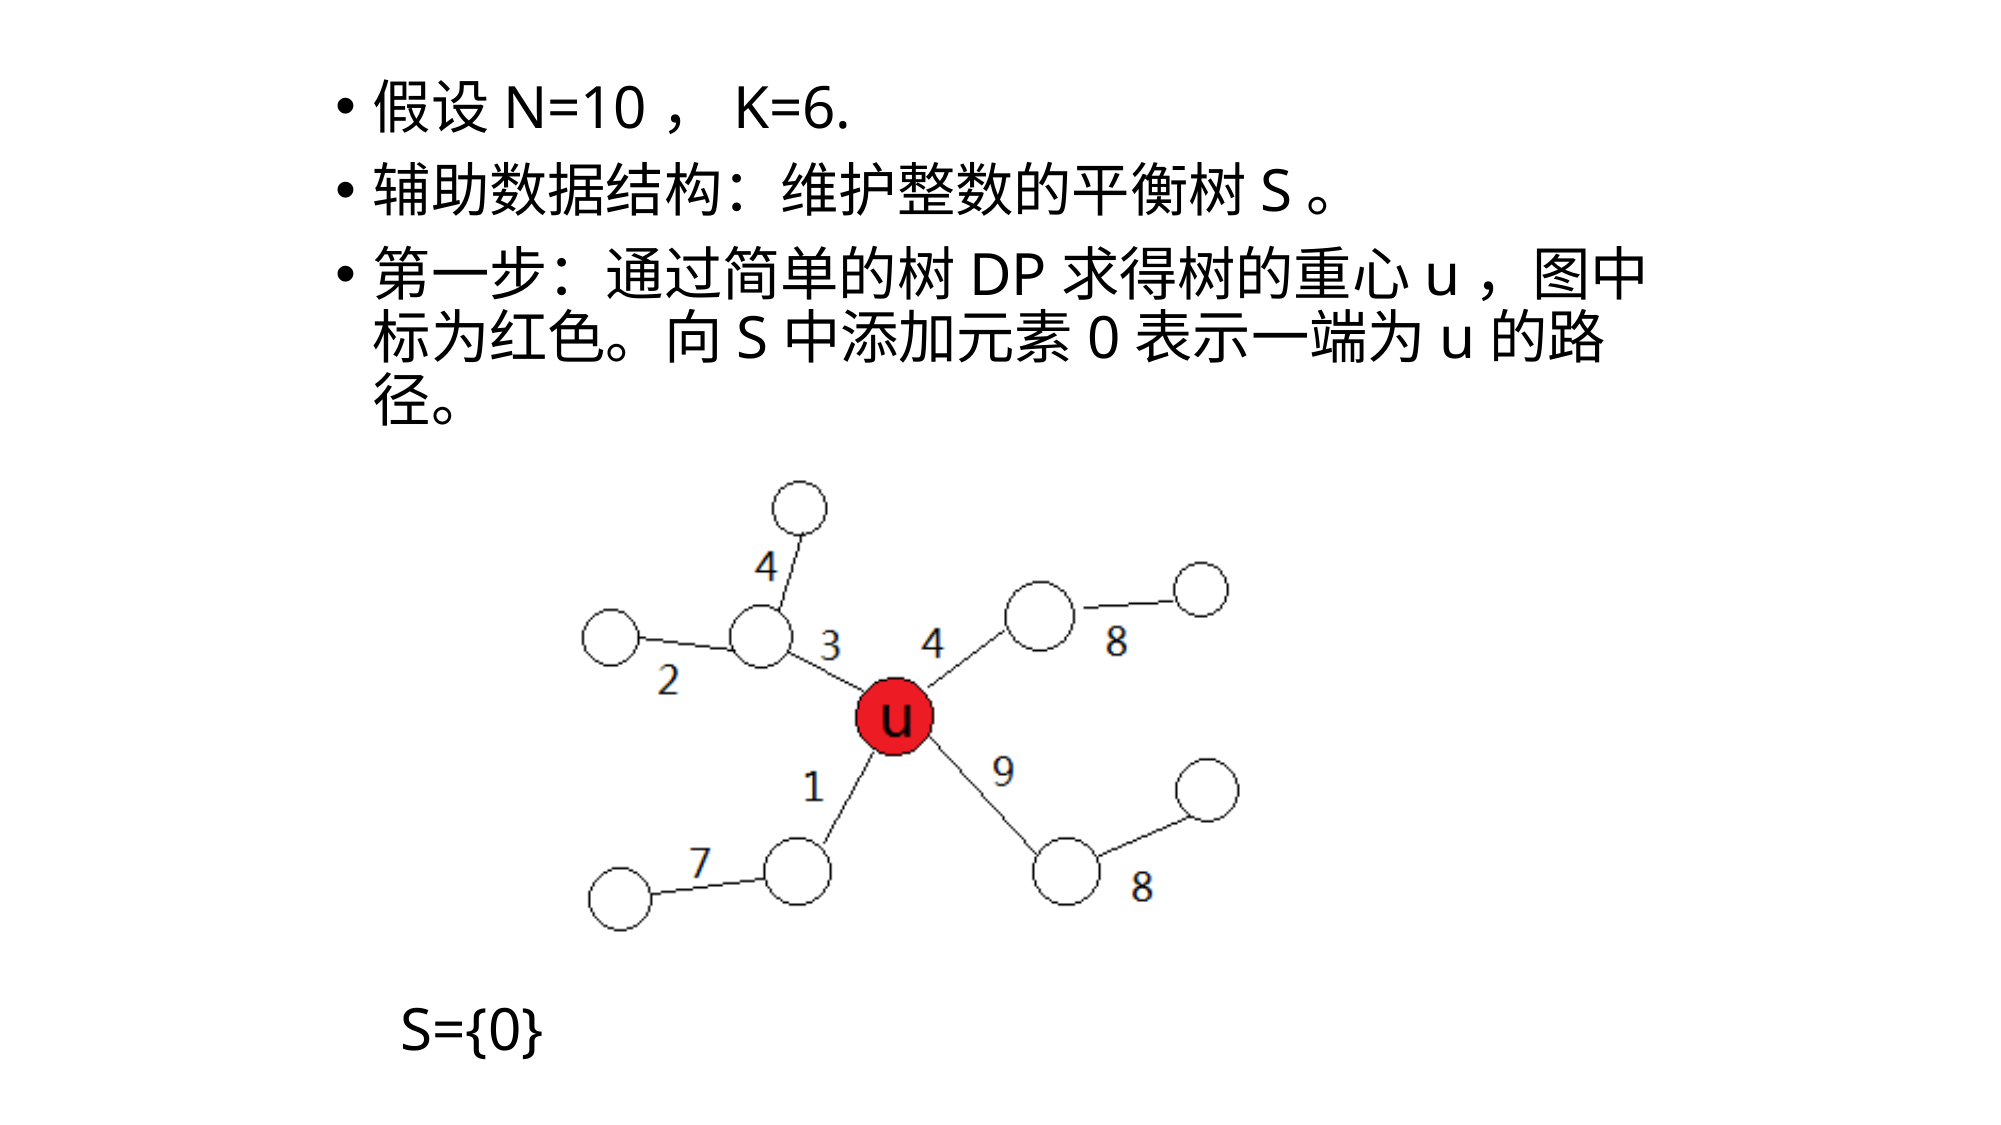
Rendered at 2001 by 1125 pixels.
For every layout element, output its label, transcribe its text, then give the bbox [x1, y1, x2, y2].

list 假设N=10，K=6. 辅助数据结构：维护整数的平衡树S。 第一步：通过简单的树DP求得树的重心u，图中标为红色。向S中添加元素0表示一端为u的路径。 [320, 70, 1671, 469]
text_box S={0} [355, 984, 1469, 1070]
picture [448, 351, 1526, 1060]
